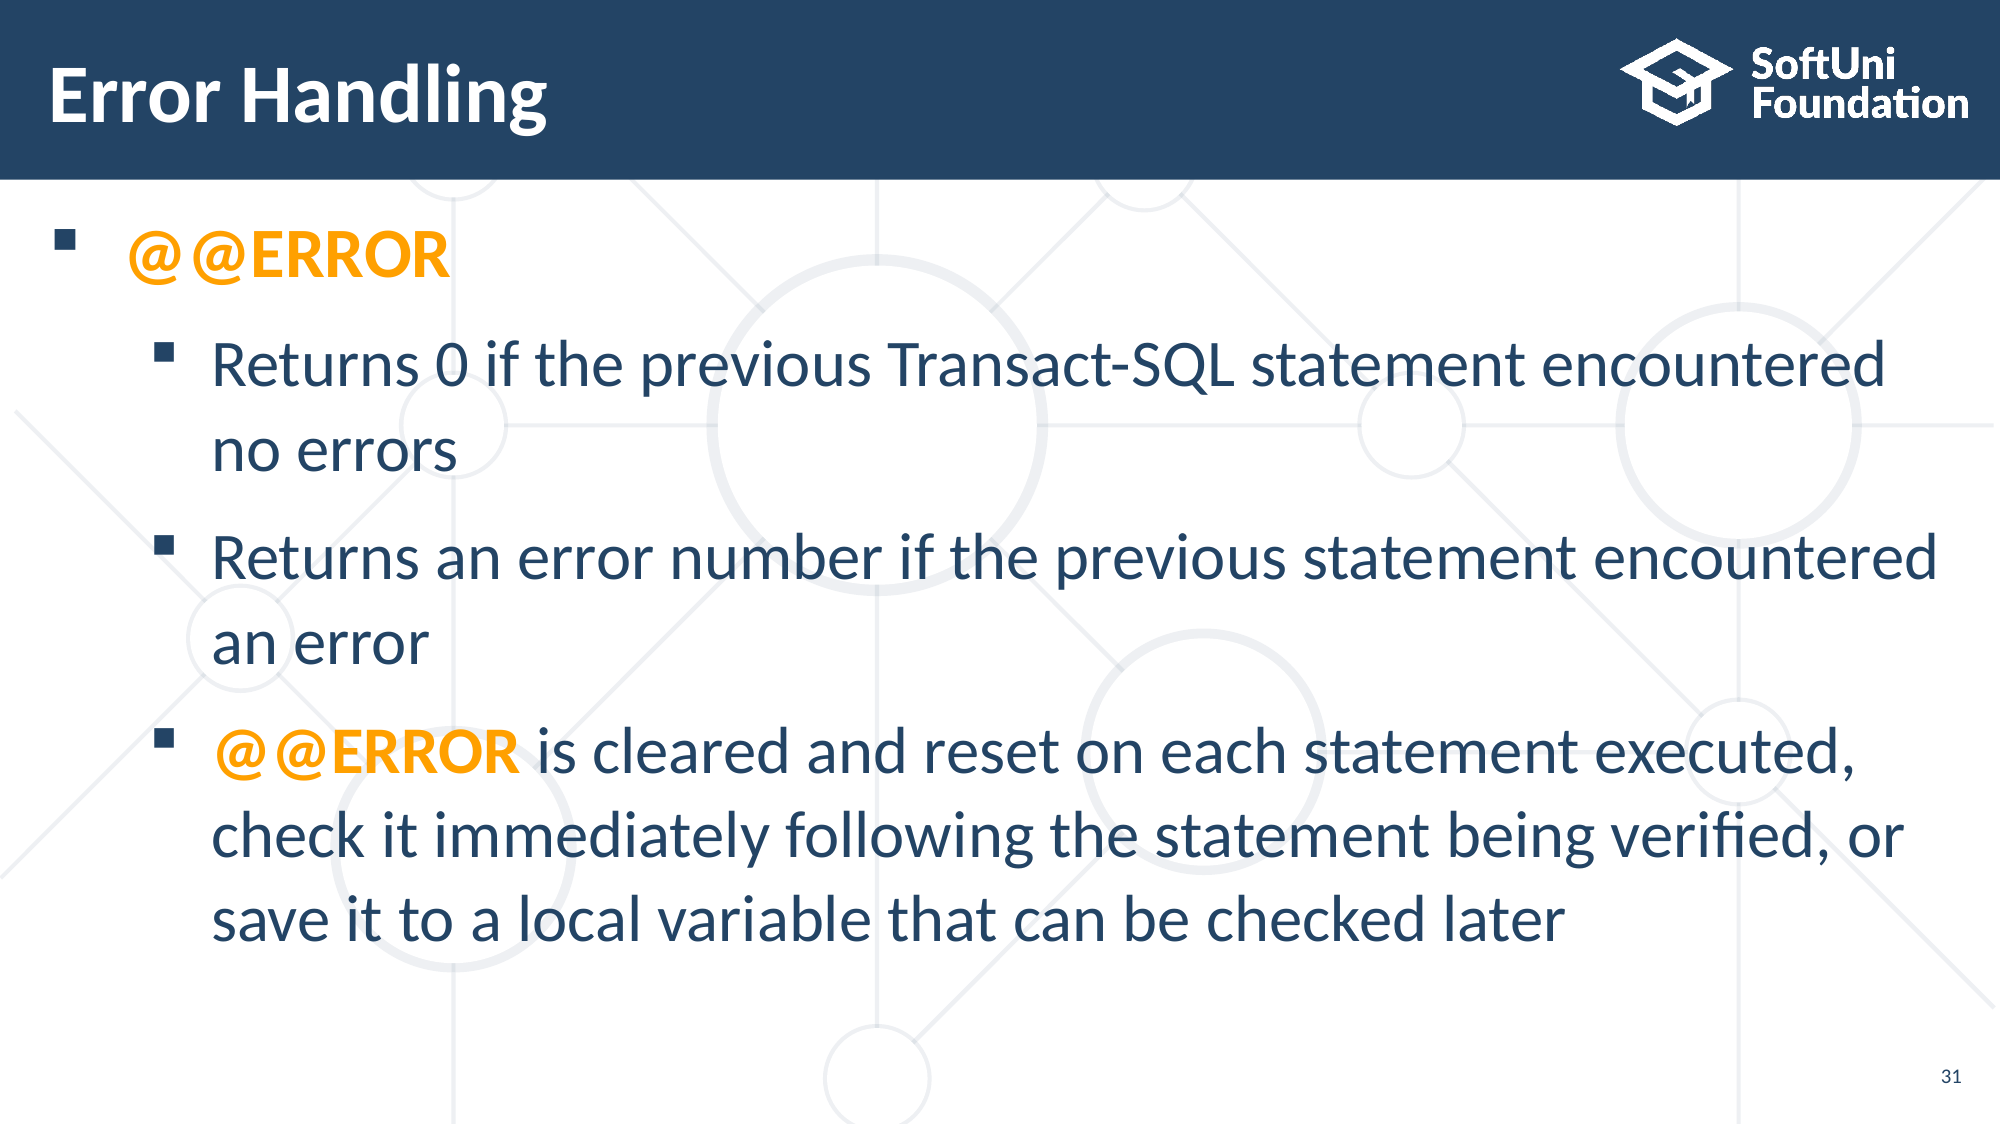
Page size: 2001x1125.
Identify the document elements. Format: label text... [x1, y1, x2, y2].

picture [1619, 38, 1968, 126]
slide_number 31 [1897, 1050, 1968, 1101]
text_box @@ERROR Returns 0 if the previous Transact-SQL statement encountered no errors Returns an error number if the previous statement encountered an error @@ERROR is cleared and reset on each statement executed, check it immediately following the statement being verified, or save it to a local variable that can be checked later [31, 196, 1970, 1050]
title Error Handling [31, 16, 1591, 162]
